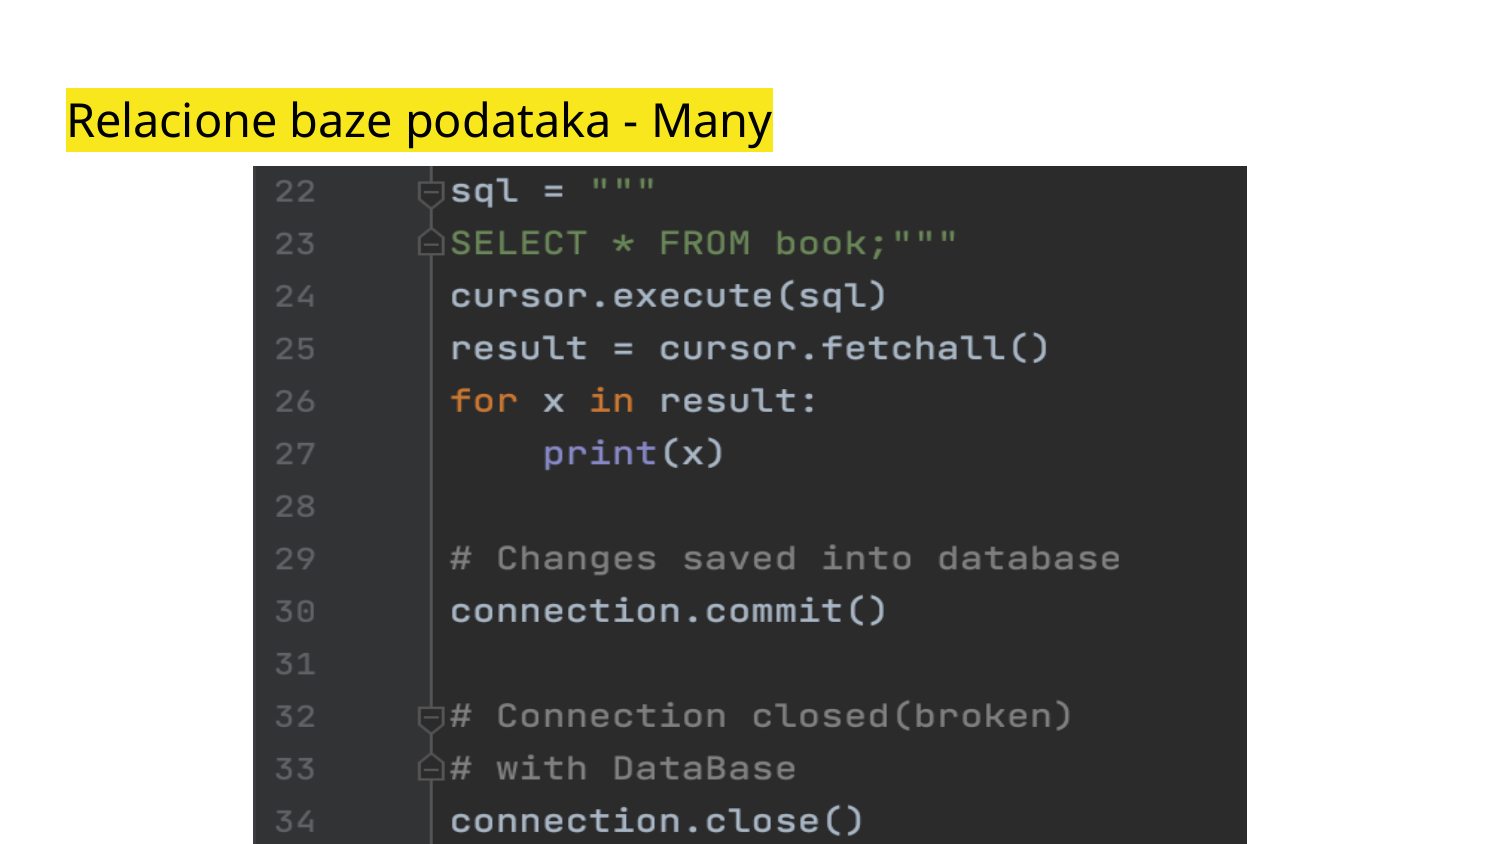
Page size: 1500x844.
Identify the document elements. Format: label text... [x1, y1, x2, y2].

picture [253, 166, 1247, 844]
title Relacione baze podataka - Many [51, 72, 1449, 167]
